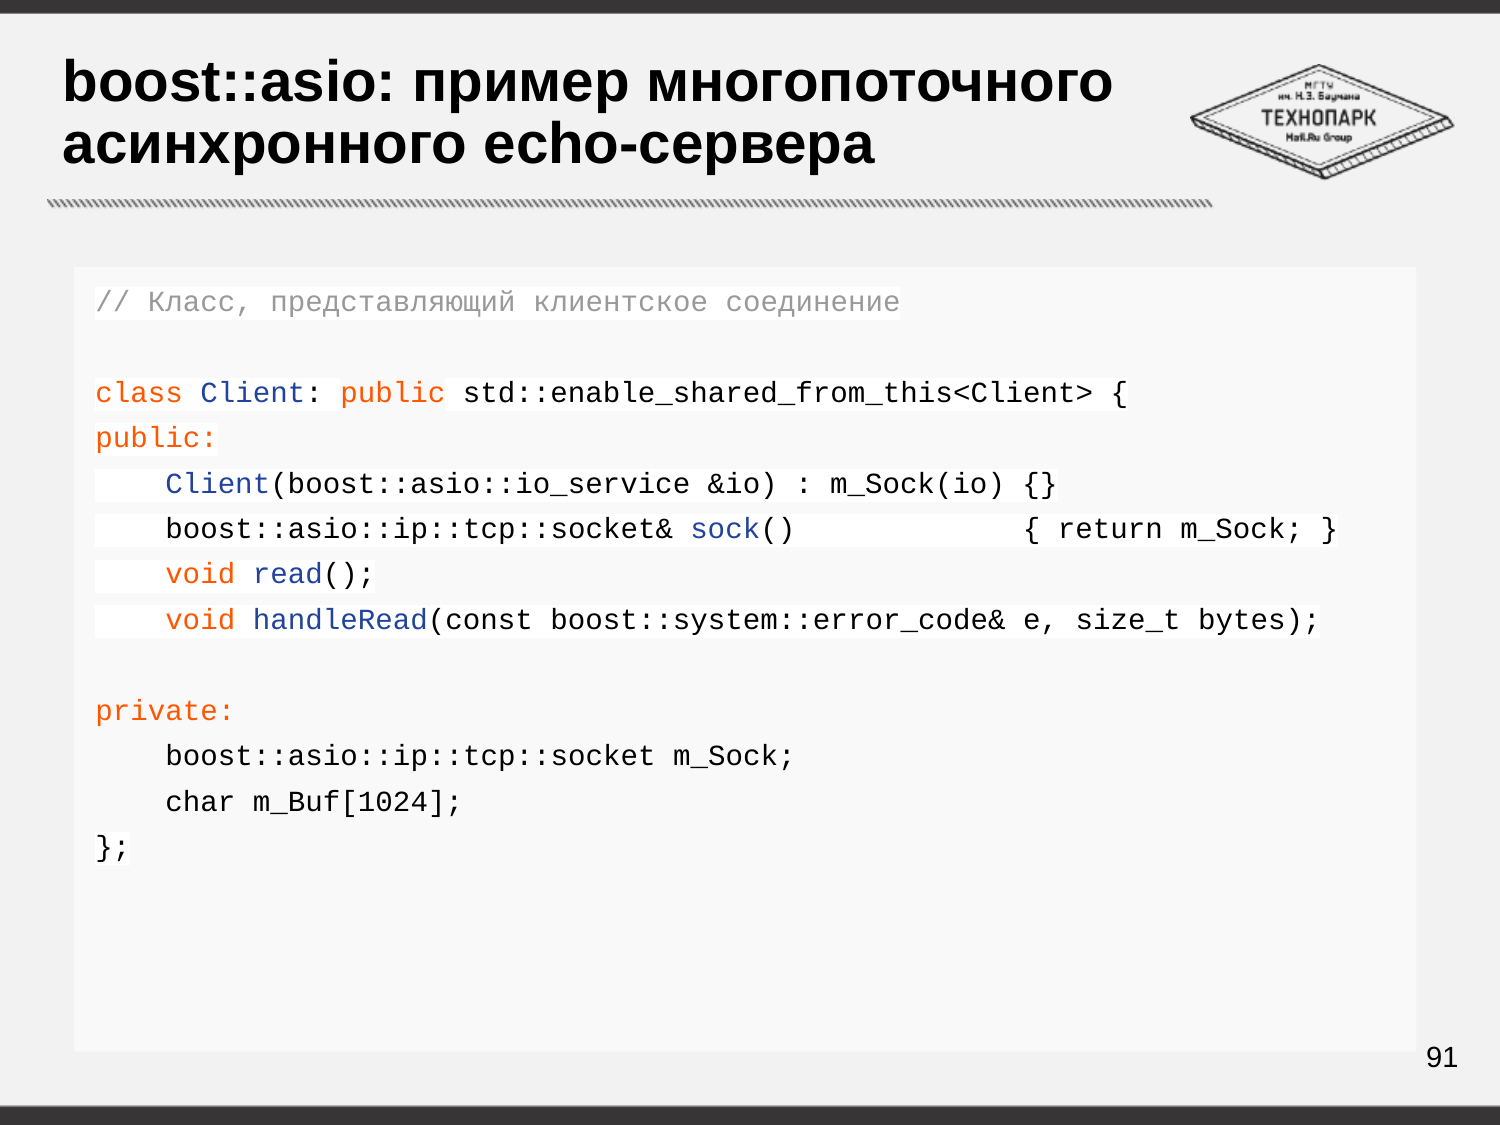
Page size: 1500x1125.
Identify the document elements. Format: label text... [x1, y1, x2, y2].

slide_number 91 [1136, 1025, 1474, 1086]
list // Класс, представляющий клиентское соединение class Client: public std::enable_shared_from_this<Client> { public: Client(boost::asio::io_service &io) : m_Sock(io) {} boost::asio::ip::tcp::socket& sock() { return m_Sock; } void read(); void handleRead(const boost::system::error_code& e, size_t bytes); private: boost::asio::ip::tcp::socket m_Sock; char m_Buf[1024]; }; [80, 264, 1415, 1053]
picture [0, 0, 1500, 1125]
title boost::asio: пример многопоточного асинхронного echo-сервера [47, 42, 1191, 185]
